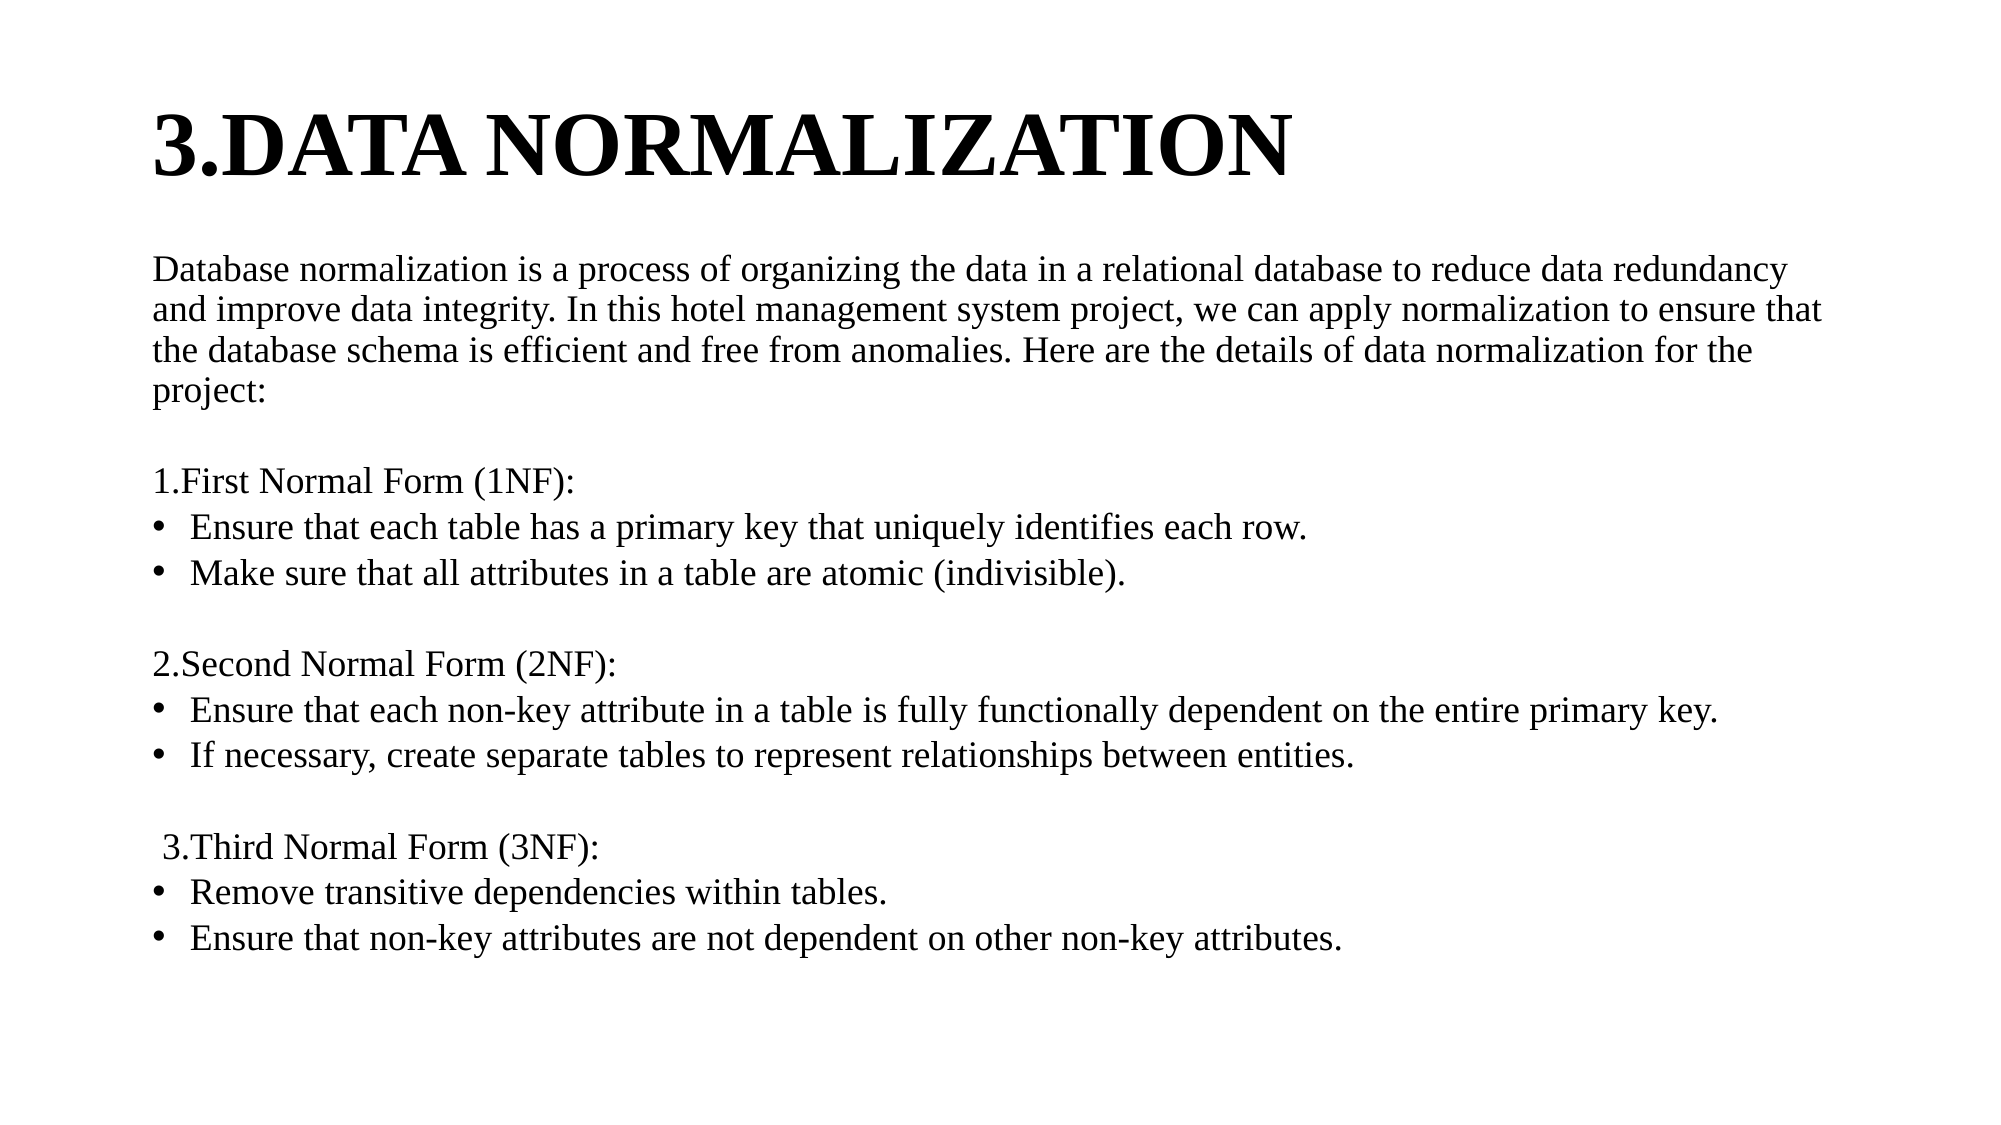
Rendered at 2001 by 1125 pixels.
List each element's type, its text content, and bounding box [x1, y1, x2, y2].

title 3.DATA NORMALIZATION [137, 59, 1863, 241]
list Database normalization is a process of organizing the data in a relational database to reduce data redundancy and improve data integrity. In this hotel management system project, we can apply normalization to ensure that the database schema is efficient and free from anomalies. Here are the details of data normalization for the project: 1.First Normal Form (1NF): Ensure that each table has a primary key that uniquely identifies each row. Make sure that all attributes in a table are atomic (indivisible). 2.Second Normal Form (2NF): Ensure that each non-key attribute in a table is fully functionally dependent on the entire primary key. If necessary, create separate tables to represent relationships between entities. 3.Third Normal Form (3NF): Remove transitive dependencies within tables. Ensure that non-key attributes are not dependent on other non-key attributes. [137, 241, 1863, 1014]
